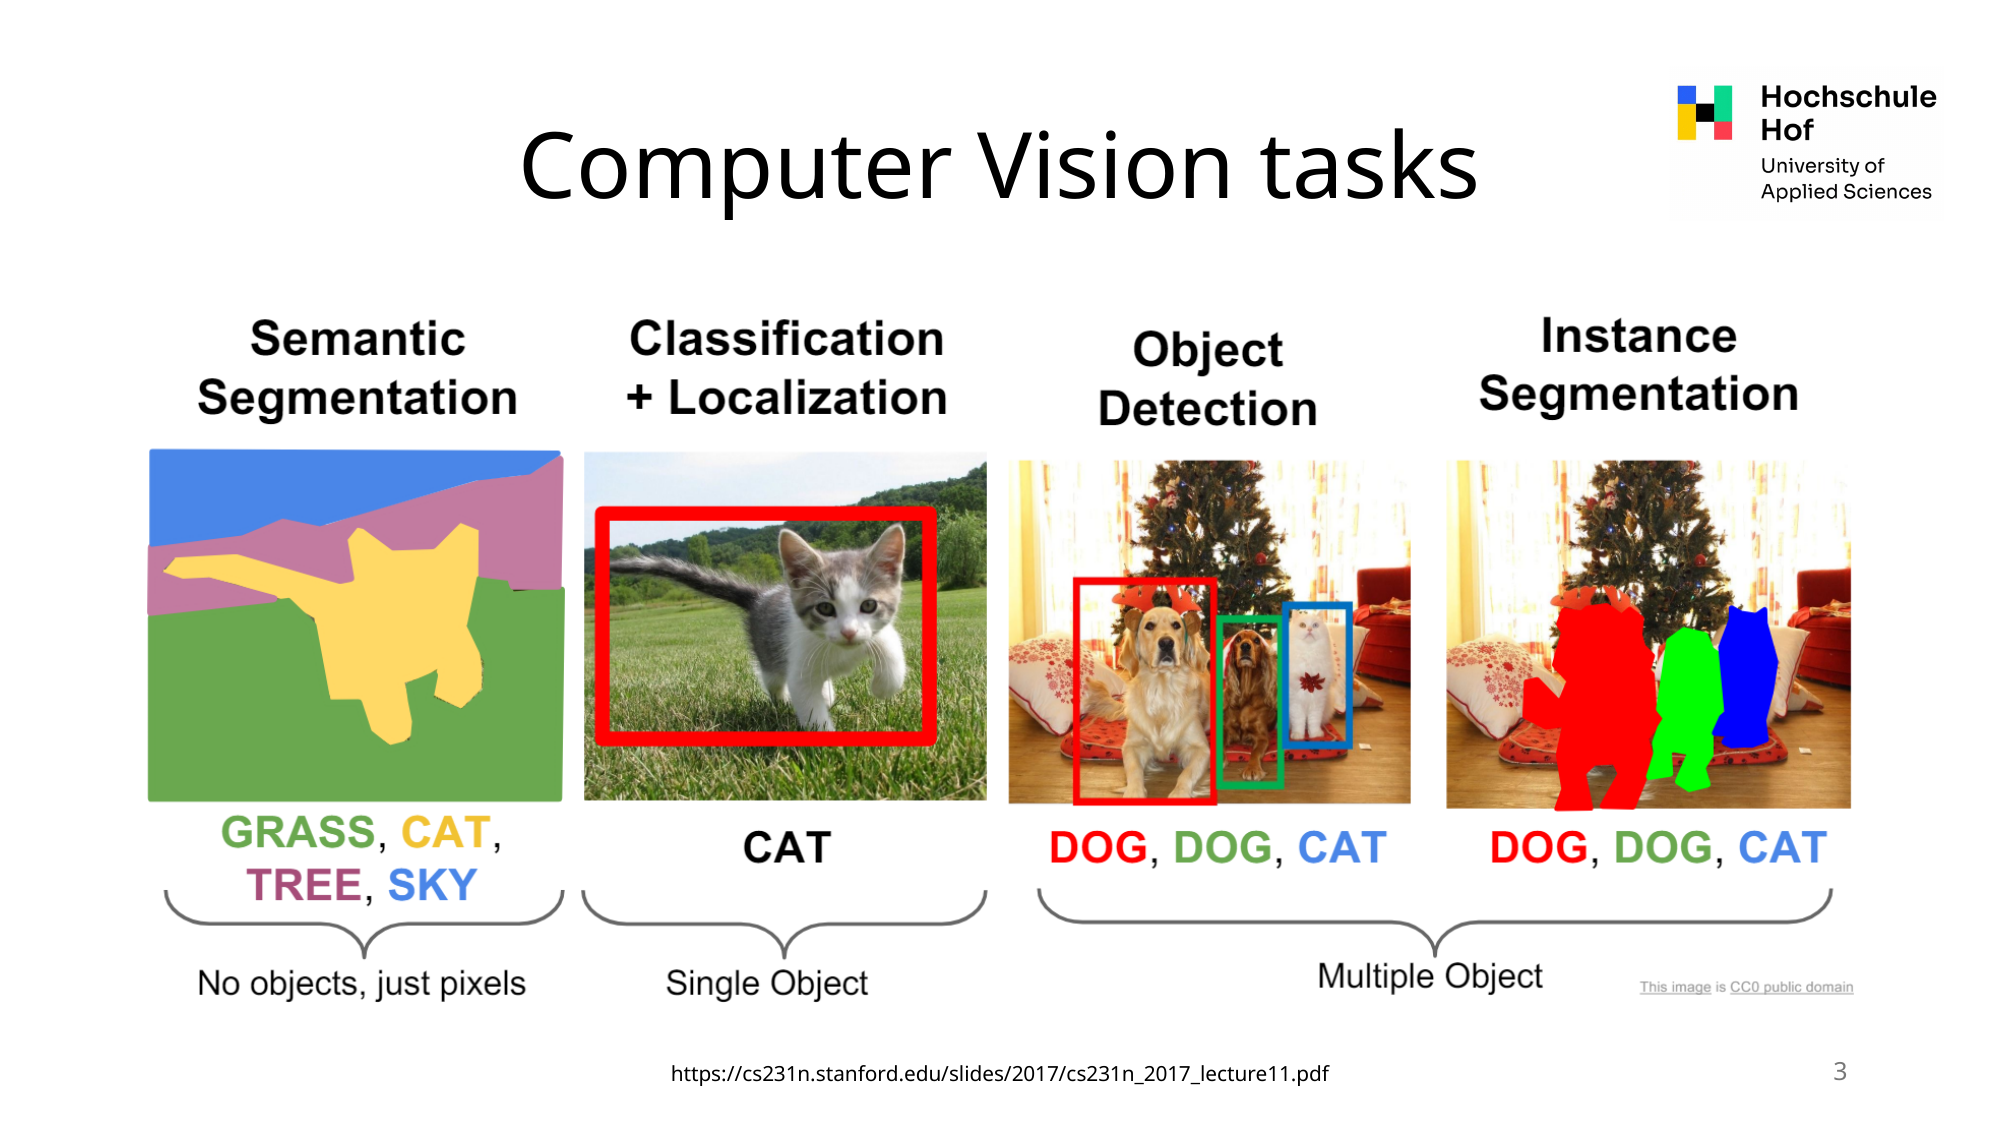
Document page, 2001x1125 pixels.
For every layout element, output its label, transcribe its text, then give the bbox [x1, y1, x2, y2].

text_box https://cs231n.stanford.edu/slides/2017/cs231n_2017_lecture11.pdf [656, 1053, 1344, 1093]
title Computer Vision tasks [137, 59, 1863, 278]
picture [136, 298, 1863, 1010]
picture [1668, 65, 1945, 221]
slide_number 3 [1412, 1042, 1863, 1103]
